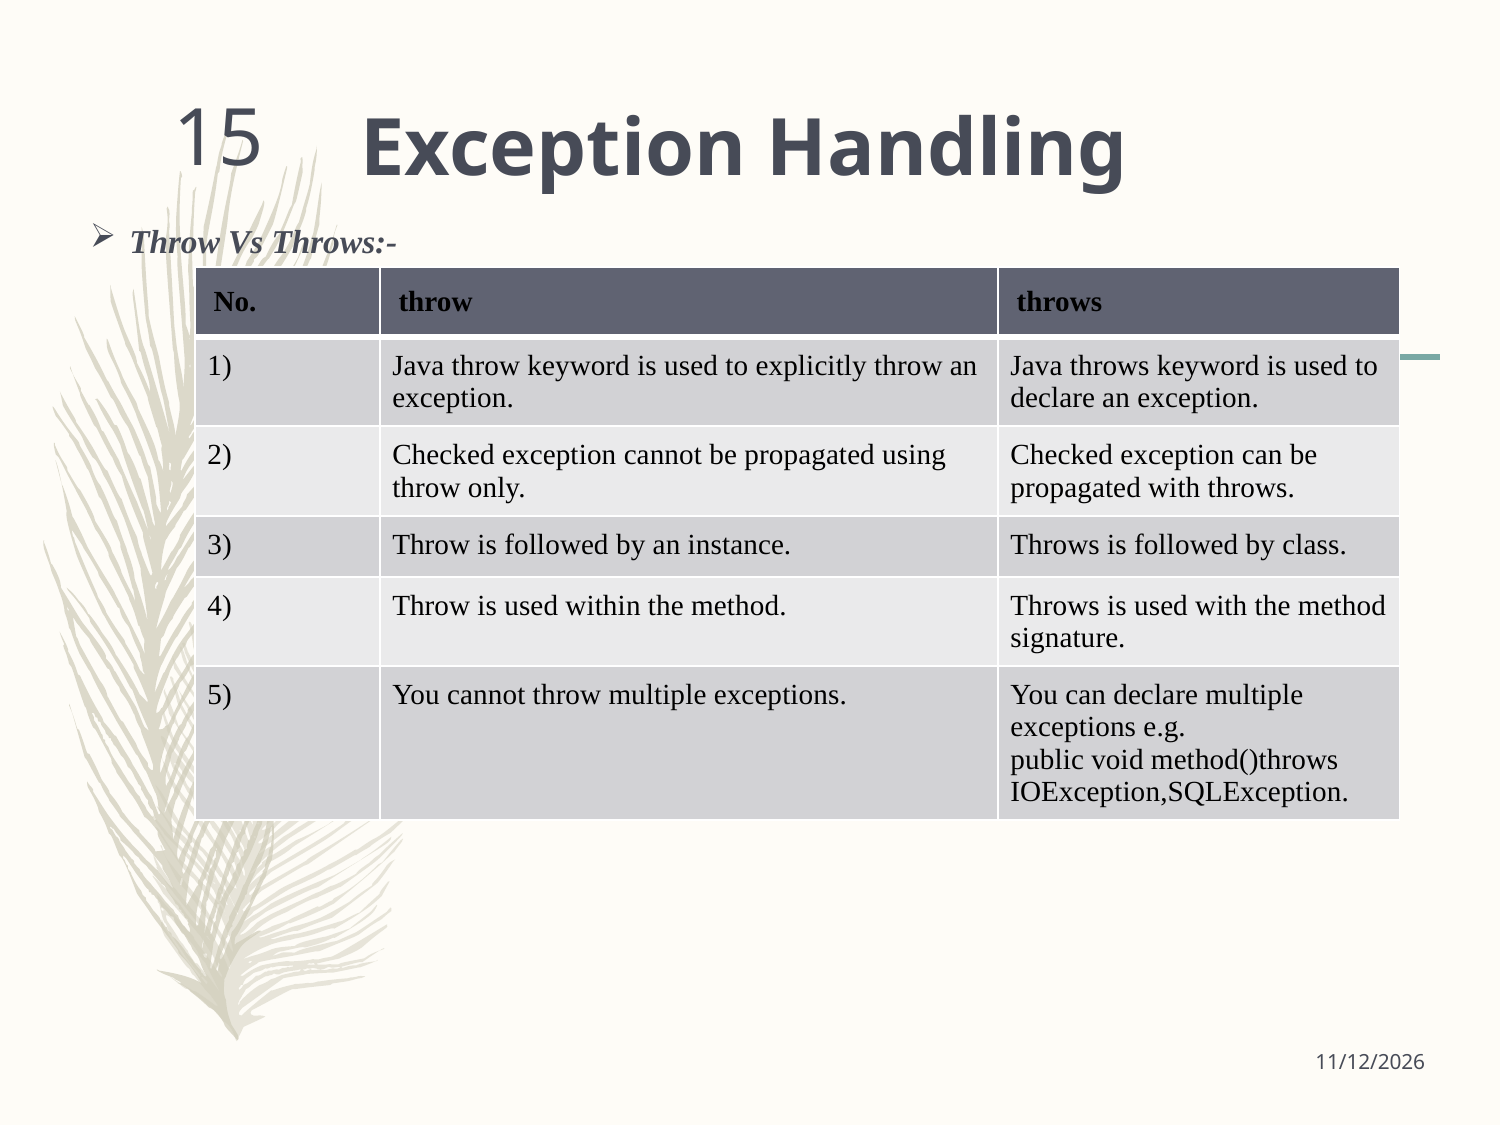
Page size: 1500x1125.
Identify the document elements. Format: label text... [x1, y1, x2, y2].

table_header throw [381, 268, 997, 334]
table_cell Throw is followed by an instance. [381, 517, 997, 576]
table_cell 5) [196, 667, 379, 819]
table_cell 2) [196, 427, 379, 515]
table_cell Java throws keyword is used to declare an exception. [999, 340, 1399, 425]
table_cell You can declare multiple exceptions e.g. public void method()throws IOException,SQLException. [999, 667, 1399, 819]
table_cell You cannot throw multiple exceptions. [381, 667, 997, 819]
slide_number 15 [46, 102, 279, 203]
table_cell Java throw keyword is used to explicitly throw an exception. [381, 340, 997, 425]
table_cell 3) [196, 517, 379, 576]
table_cell Throws is followed by class. [999, 517, 1399, 576]
table_cell Throw is used within the method. [381, 578, 997, 665]
table_cell 1) [196, 340, 379, 425]
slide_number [1102, 1032, 1440, 1093]
list Throw Vs Throws:- [75, 208, 1425, 988]
table_cell Throws is used with the method signature. [999, 578, 1399, 665]
table_header throws [999, 268, 1399, 334]
table_cell Checked exception cannot be propagated using throw only. [381, 427, 997, 515]
table_cell Checked exception can be propagated with throws. [999, 427, 1399, 515]
table_header No. [196, 268, 379, 334]
table_cell 4) [196, 578, 379, 665]
title Exception Handling [345, 93, 1440, 350]
